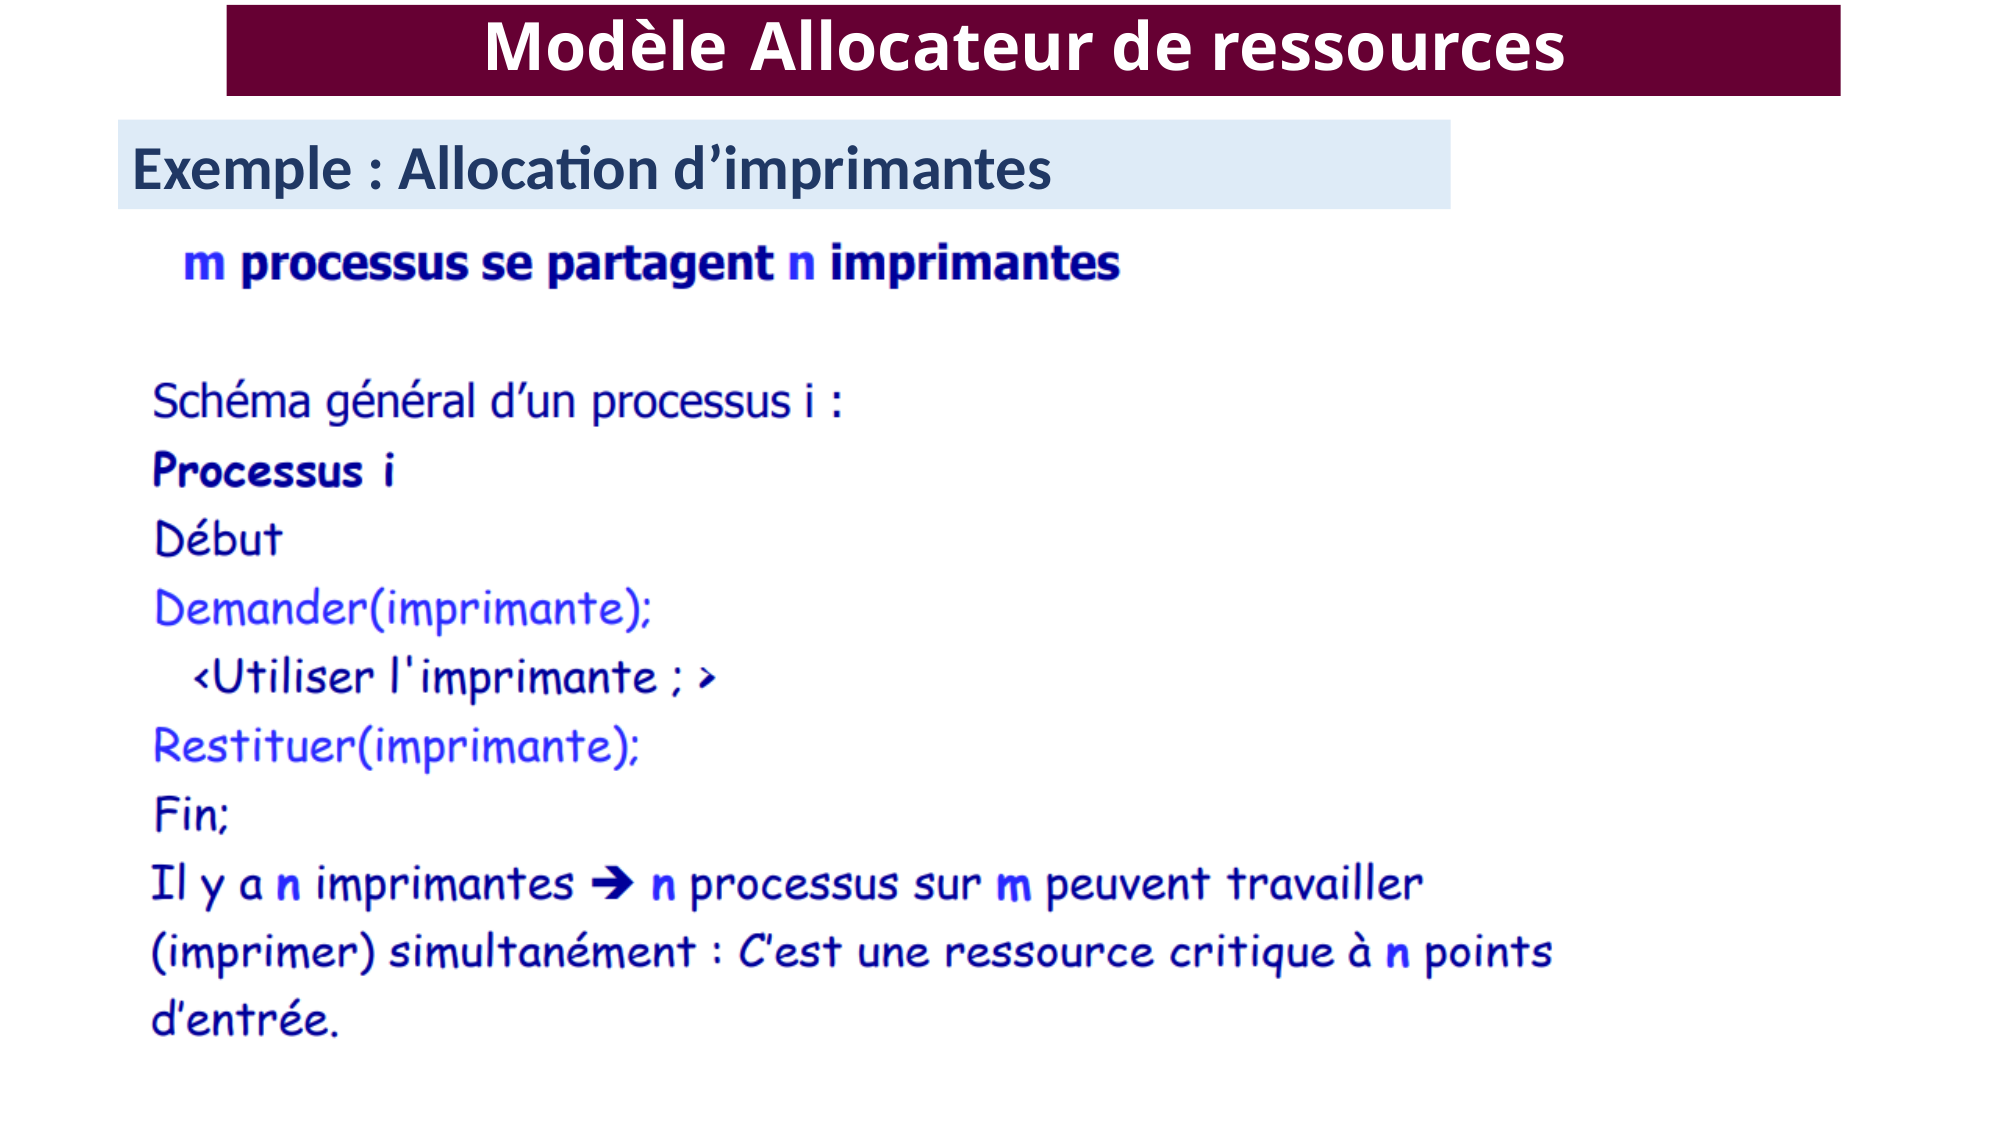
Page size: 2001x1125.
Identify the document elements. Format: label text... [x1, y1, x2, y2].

text_box Exemple : Allocation d’imprimantes [118, 119, 1451, 210]
title Modèle Allocateur de ressources [226, 4, 1841, 96]
picture [117, 236, 1588, 1051]
